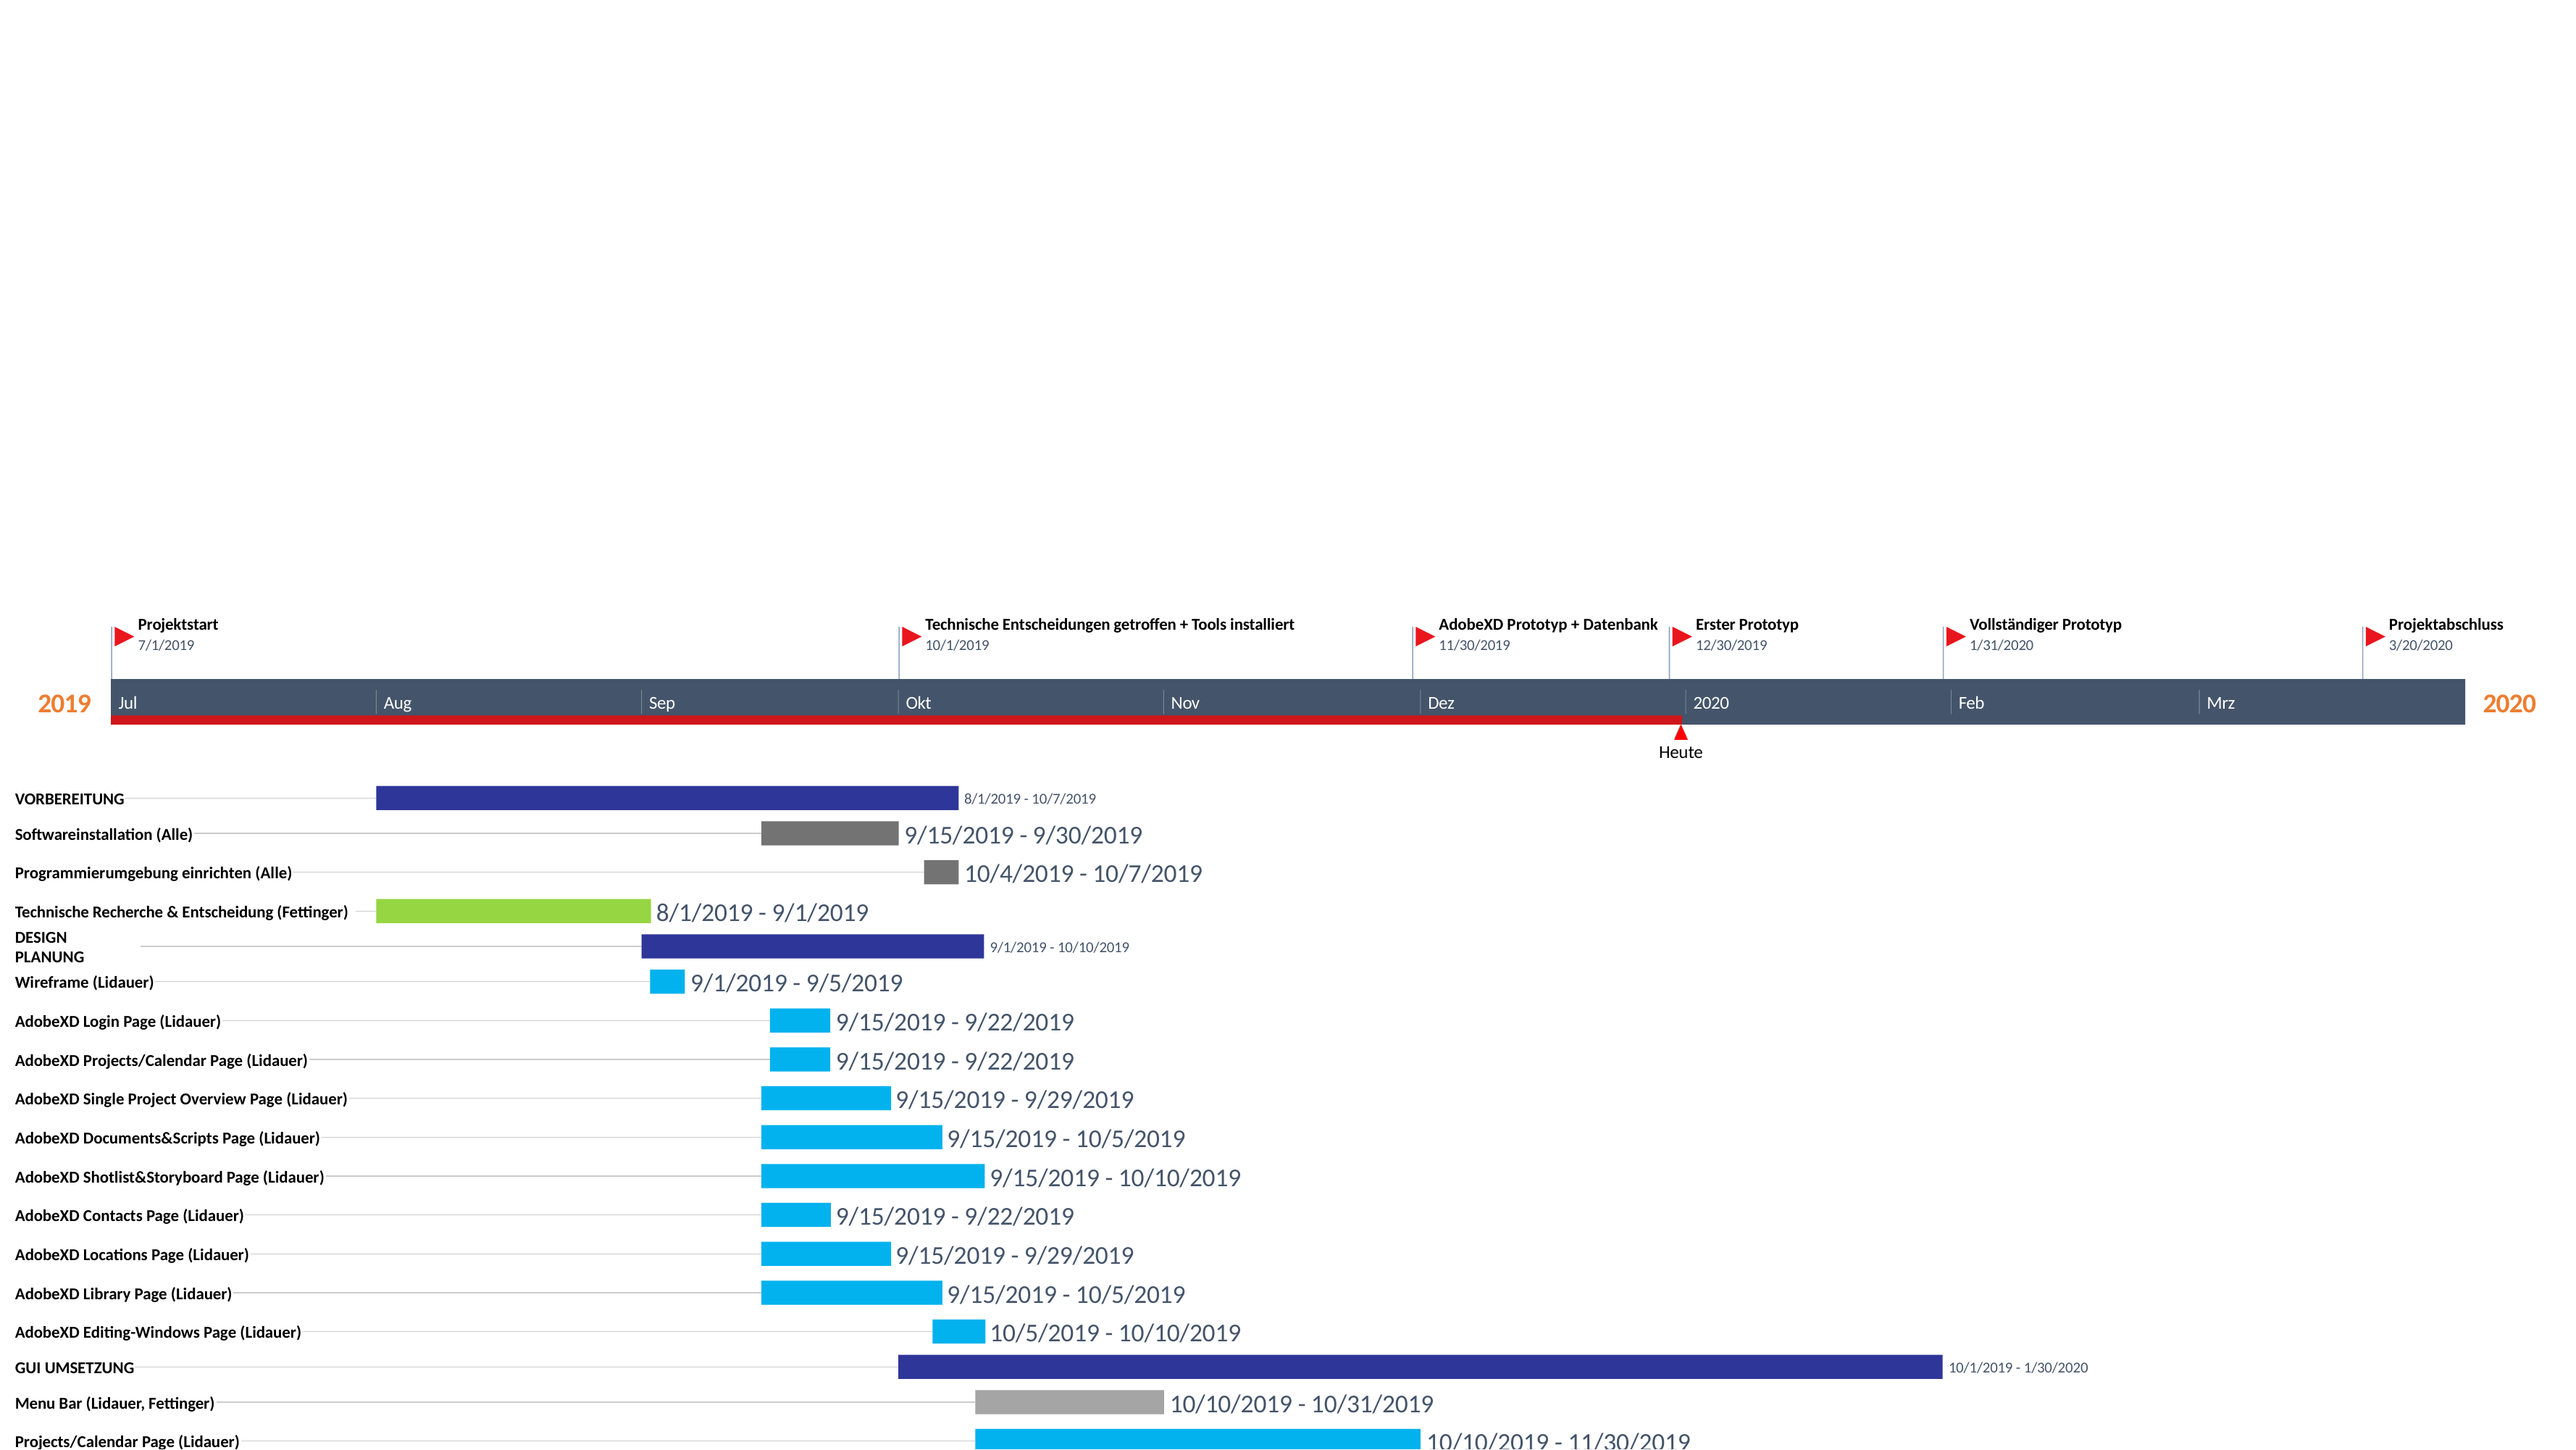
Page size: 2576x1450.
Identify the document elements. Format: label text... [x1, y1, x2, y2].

text_box Technische Recherche & Entscheidung (Fettinger) [14, 901, 356, 922]
text_box AdobeXD Locations Page (Lidauer) [14, 1243, 252, 1264]
text_box DESIGN PLANUNG [14, 926, 141, 967]
text_box 10/1/2019 - 1/30/2020 [1948, 1357, 2092, 1376]
text_box [1673, 722, 1689, 739]
text_box [932, 1319, 986, 1344]
text_box VORBEREITUNG [14, 788, 125, 809]
text_box 9/15/2019 - 9/22/2019 [835, 1005, 1078, 1036]
text_box Aug [383, 691, 413, 713]
text_box [924, 859, 959, 885]
text_box [1945, 625, 1968, 648]
text_box 2019 [38, 686, 91, 719]
text_box AdobeXD Documents&Scripts Page (Lidauer) [14, 1127, 323, 1148]
text_box 7/1/2019 [138, 635, 197, 654]
text_box [1415, 625, 1437, 648]
text_box 9/1/2019 - 10/10/2019 [990, 937, 1134, 956]
text_box 2020 [1693, 691, 1730, 713]
text_box 2020 [2483, 686, 2537, 719]
text_box 10/10/2019 - 10/31/2019 [1169, 1386, 1439, 1418]
text_box Programmierumgebung einrichten (Alle) [14, 862, 295, 883]
text_box 9/15/2019 - 10/5/2019 [947, 1122, 1189, 1153]
text_box AdobeXD Single Project Overview Page (Lidauer) [14, 1088, 351, 1109]
text_box 9/15/2019 - 9/29/2019 [895, 1238, 1137, 1270]
text_box [901, 625, 924, 648]
text_box [2364, 625, 2388, 648]
text_box [769, 1008, 831, 1033]
text_box Technische Entscheidungen getroffen + Tools installiert [925, 613, 1302, 634]
text_box 9/15/2019 - 10/10/2019 [990, 1160, 1245, 1192]
text_box [761, 1125, 943, 1150]
text_box 1/31/2020 [1970, 635, 2036, 654]
text_box Jul [118, 691, 138, 713]
text_box [761, 820, 900, 846]
text_box Softwareinstallation (Alle) [14, 822, 195, 843]
text_box AdobeXD Library Page (Lidauer) [14, 1282, 234, 1303]
text_box [641, 933, 984, 959]
text_box [110, 714, 1683, 725]
text_box [649, 969, 685, 994]
text_box 9/15/2019 - 9/22/2019 [835, 1043, 1078, 1075]
text_box 10/5/2019 - 10/10/2019 [990, 1316, 1245, 1347]
text_box 9/15/2019 - 10/5/2019 [947, 1277, 1189, 1309]
text_box Projects/Calendar Page (Lidauer) [14, 1430, 242, 1449]
text_box Okt [906, 691, 932, 713]
text_box 10/4/2019 - 10/7/2019 [964, 857, 1206, 888]
text_box Vollständiger Prototyp [1970, 613, 2125, 634]
text_box [761, 1202, 832, 1228]
text_box [761, 1280, 943, 1306]
text_box AdobeXD Editing-Windows Page (Lidauer) [14, 1321, 304, 1342]
text_box 9/15/2019 - 9/30/2019 [904, 817, 1146, 849]
text_box GUI UMSETZUNG [14, 1357, 136, 1378]
text_box 10/10/2019 - 11/30/2019 [1426, 1425, 1695, 1449]
text_box 11/30/2019 [1439, 635, 1513, 654]
text_box AdobeXD Contacts Page (Lidauer) [14, 1204, 246, 1225]
text_box Nov [1171, 691, 1200, 713]
text_box Heute [1659, 739, 1703, 762]
text_box Sep [649, 691, 677, 713]
text_box [375, 786, 960, 811]
text_box [114, 625, 136, 648]
text_box [110, 678, 2466, 725]
text_box [974, 1389, 1165, 1415]
text_box [974, 1428, 1421, 1449]
text_box Erster Prototyp [1696, 613, 1802, 634]
text_box [761, 1086, 892, 1111]
text_box 9/15/2019 - 9/22/2019 [835, 1199, 1078, 1230]
text_box [769, 1046, 831, 1072]
text_box [761, 1241, 892, 1267]
text_box Wireframe (Lidauer) [14, 971, 156, 992]
text_box 8/1/2019 - 9/1/2019 [656, 895, 872, 927]
text_box Dez [1428, 691, 1456, 713]
text_box [761, 1163, 985, 1189]
text_box 10/1/2019 [925, 635, 992, 654]
text_box Mrz [2207, 691, 2236, 713]
text_box 3/20/2020 [2388, 635, 2456, 654]
text_box 8/1/2019 - 10/7/2019 [964, 788, 1099, 807]
text_box [375, 899, 652, 924]
text_box [1671, 625, 1694, 648]
text_box AdobeXD Projects/Calendar Page (Lidauer) [14, 1049, 311, 1070]
text_box AdobeXD Shotlist&Storyboard Page (Lidauer) [14, 1165, 326, 1186]
text_box AdobeXD Prototyp + Datenbank [1439, 613, 1660, 634]
text_box 9/1/2019 - 9/5/2019 [690, 966, 906, 998]
text_box Feb [1958, 691, 1985, 713]
text_box Projektabschluss [2388, 613, 2506, 634]
text_box Menu Bar (Lidauer, Fettinger) [14, 1392, 217, 1412]
text_box 9/15/2019 - 9/29/2019 [895, 1083, 1137, 1114]
text_box Projektstart [138, 613, 222, 634]
text_box [898, 1354, 1944, 1380]
text_box 12/30/2019 [1696, 635, 1770, 654]
text_box AdobeXD Login Page (Lidauer) [14, 1010, 224, 1031]
